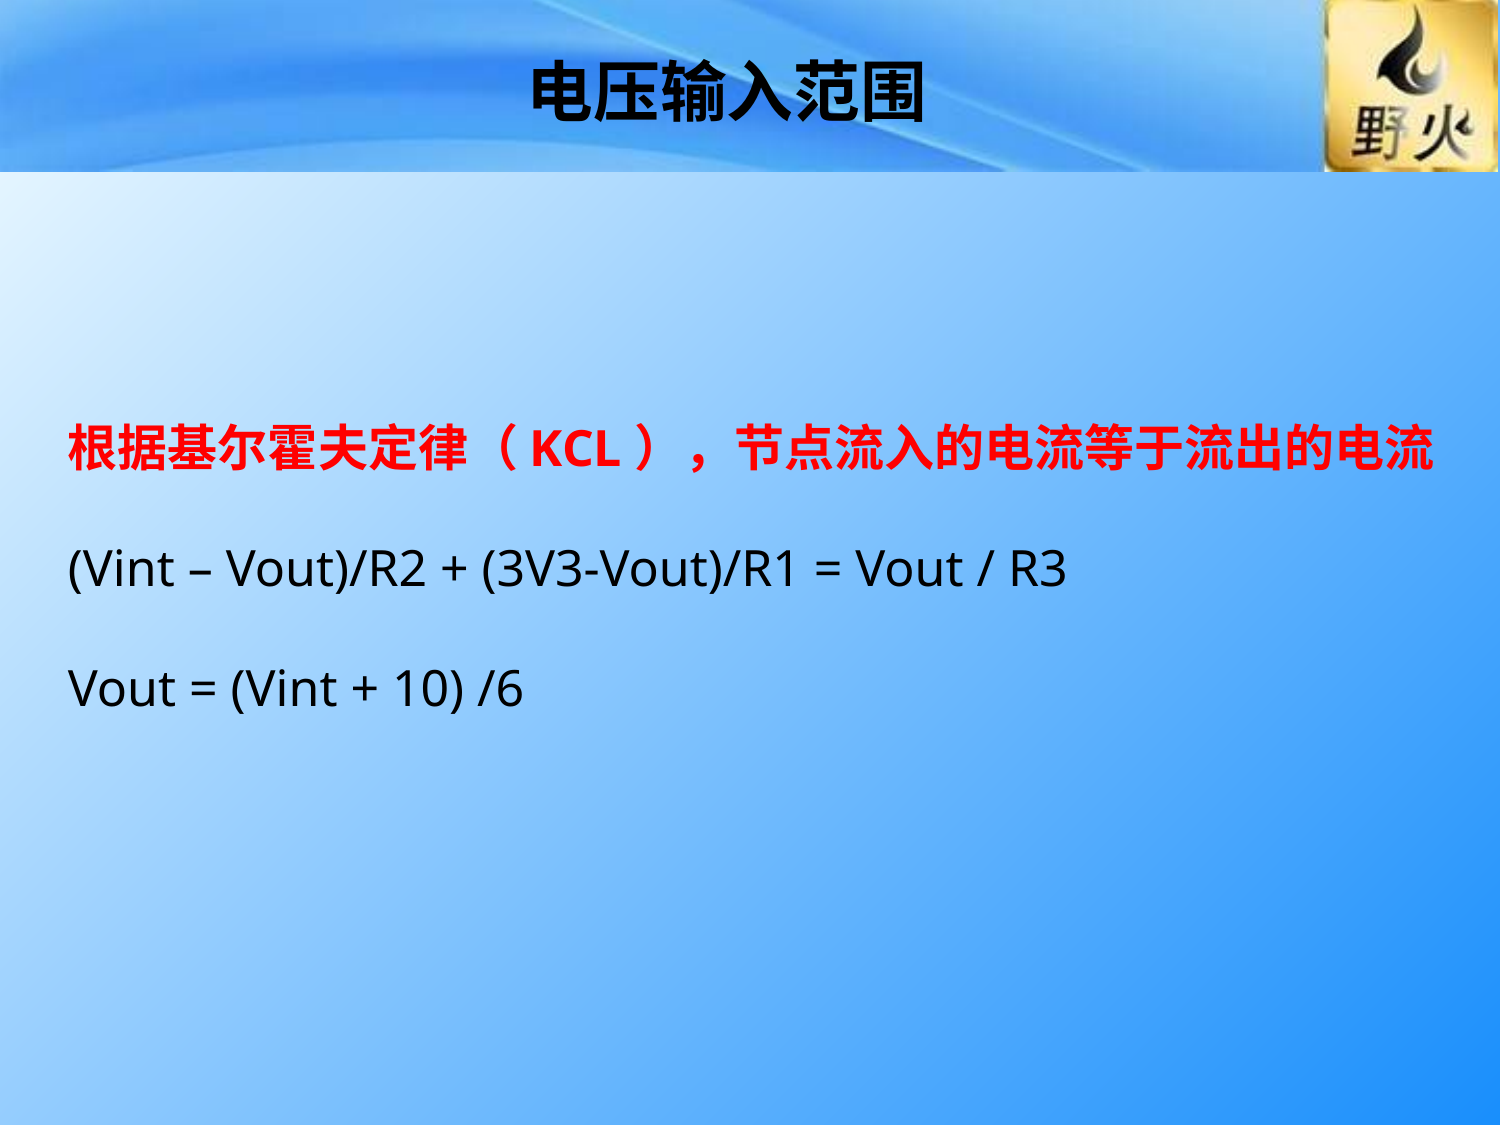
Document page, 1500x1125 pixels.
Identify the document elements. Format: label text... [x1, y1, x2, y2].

text_box 根据基尔霍夫定律（KCL），节点流入的电流等于流出的电流 (Vint – Vout)/R2 + (3V3-Vout)/R1 = Vout / R3 Vout = (Vint + 10) /6 [53, 349, 1459, 724]
picture [0, 0, 1498, 172]
